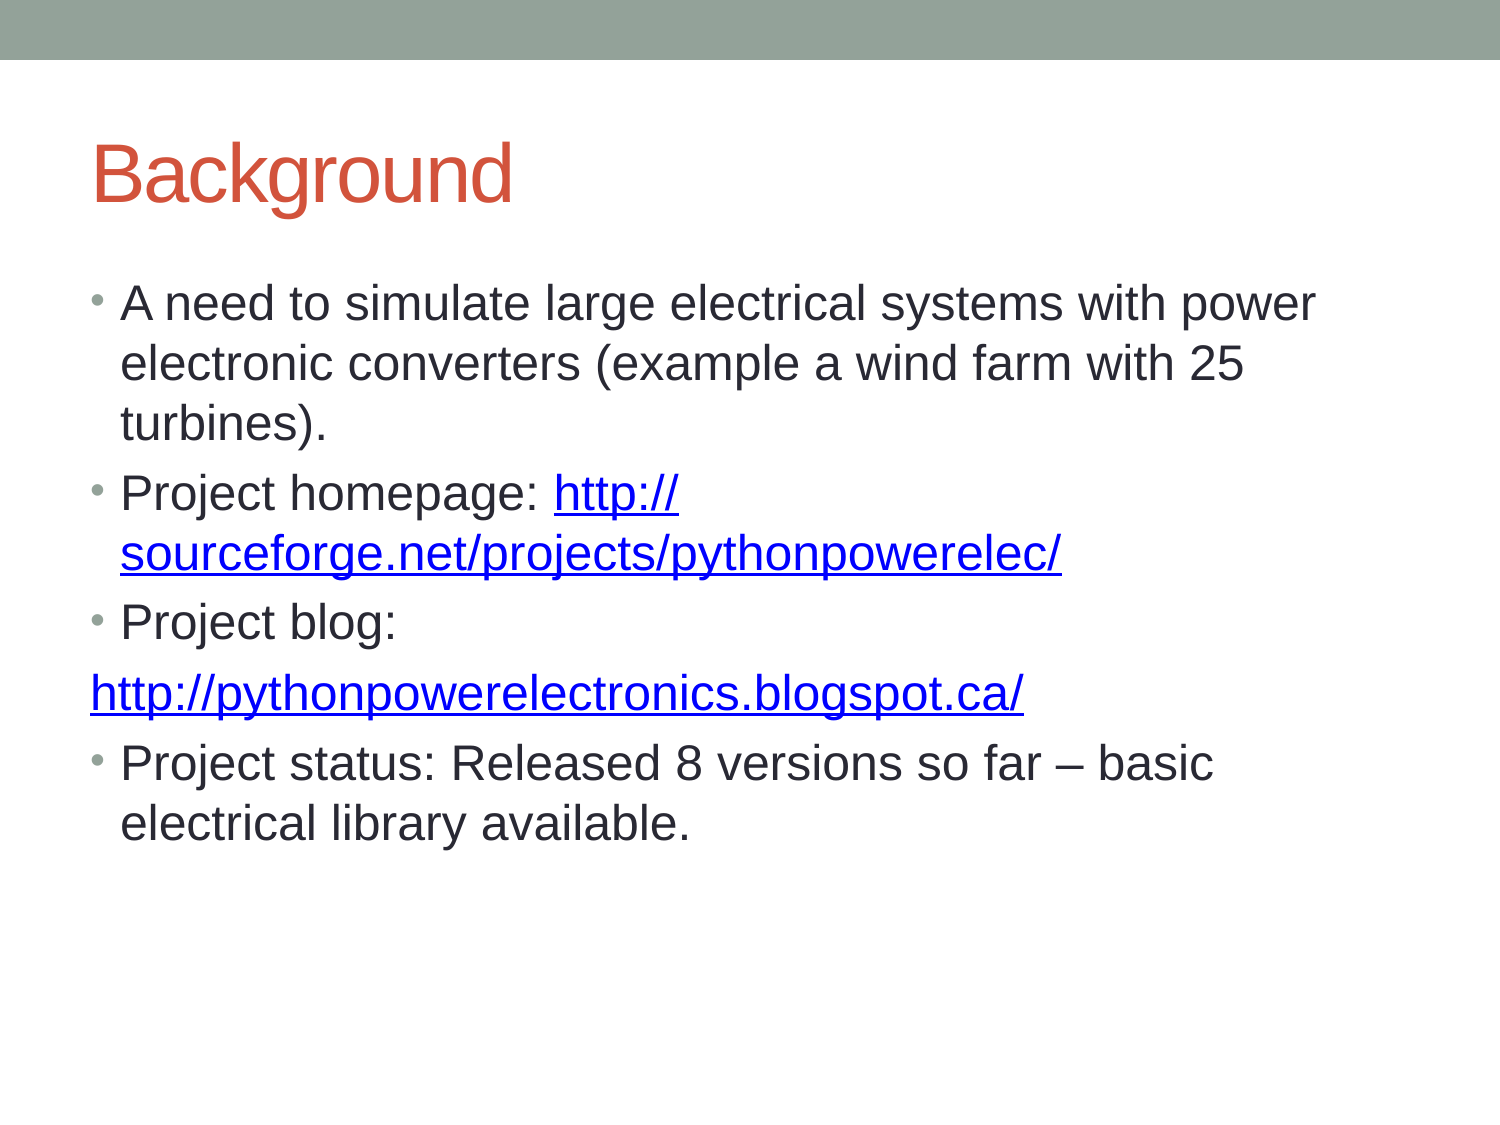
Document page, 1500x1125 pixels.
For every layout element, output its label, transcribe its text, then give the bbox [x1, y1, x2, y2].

title Background [75, 87, 1425, 250]
list A need to simulate large electrical systems with power electronic converters (example a wind farm with 25 turbines). Project homepage: http://sourceforge.net/projects/pythonpowerelec/ Project blog: http://pythonpowerelectronics.blogspot.ca/ Project status: Released 8 versions so far – basic electrical library available. [75, 262, 1425, 1063]
